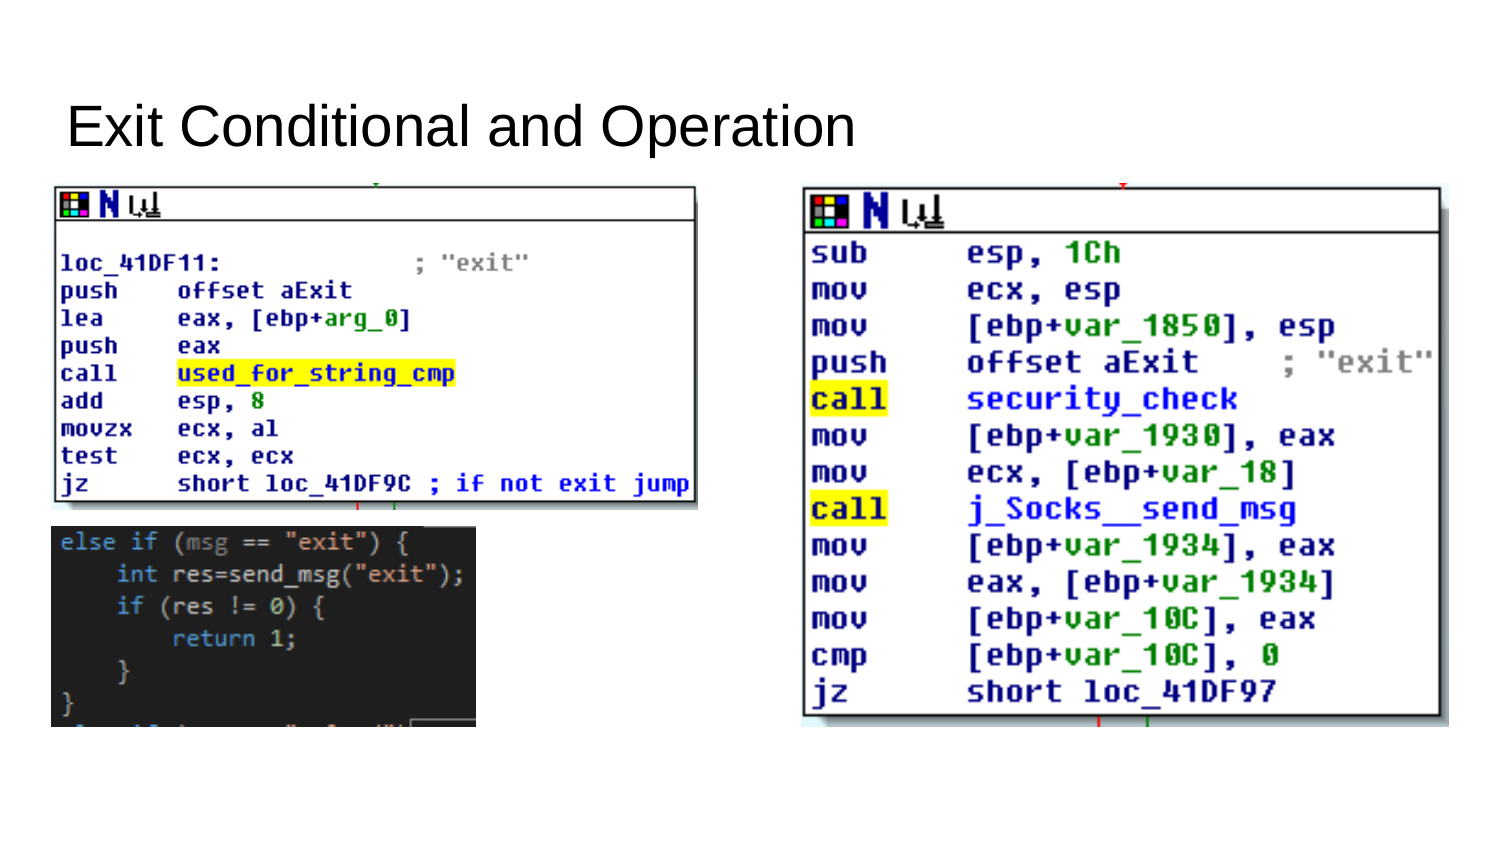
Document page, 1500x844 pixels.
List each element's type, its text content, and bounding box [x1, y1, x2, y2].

picture [801, 183, 1450, 727]
picture [50, 526, 476, 727]
title Exit Conditional and Operation [51, 72, 1449, 167]
picture [50, 183, 699, 511]
